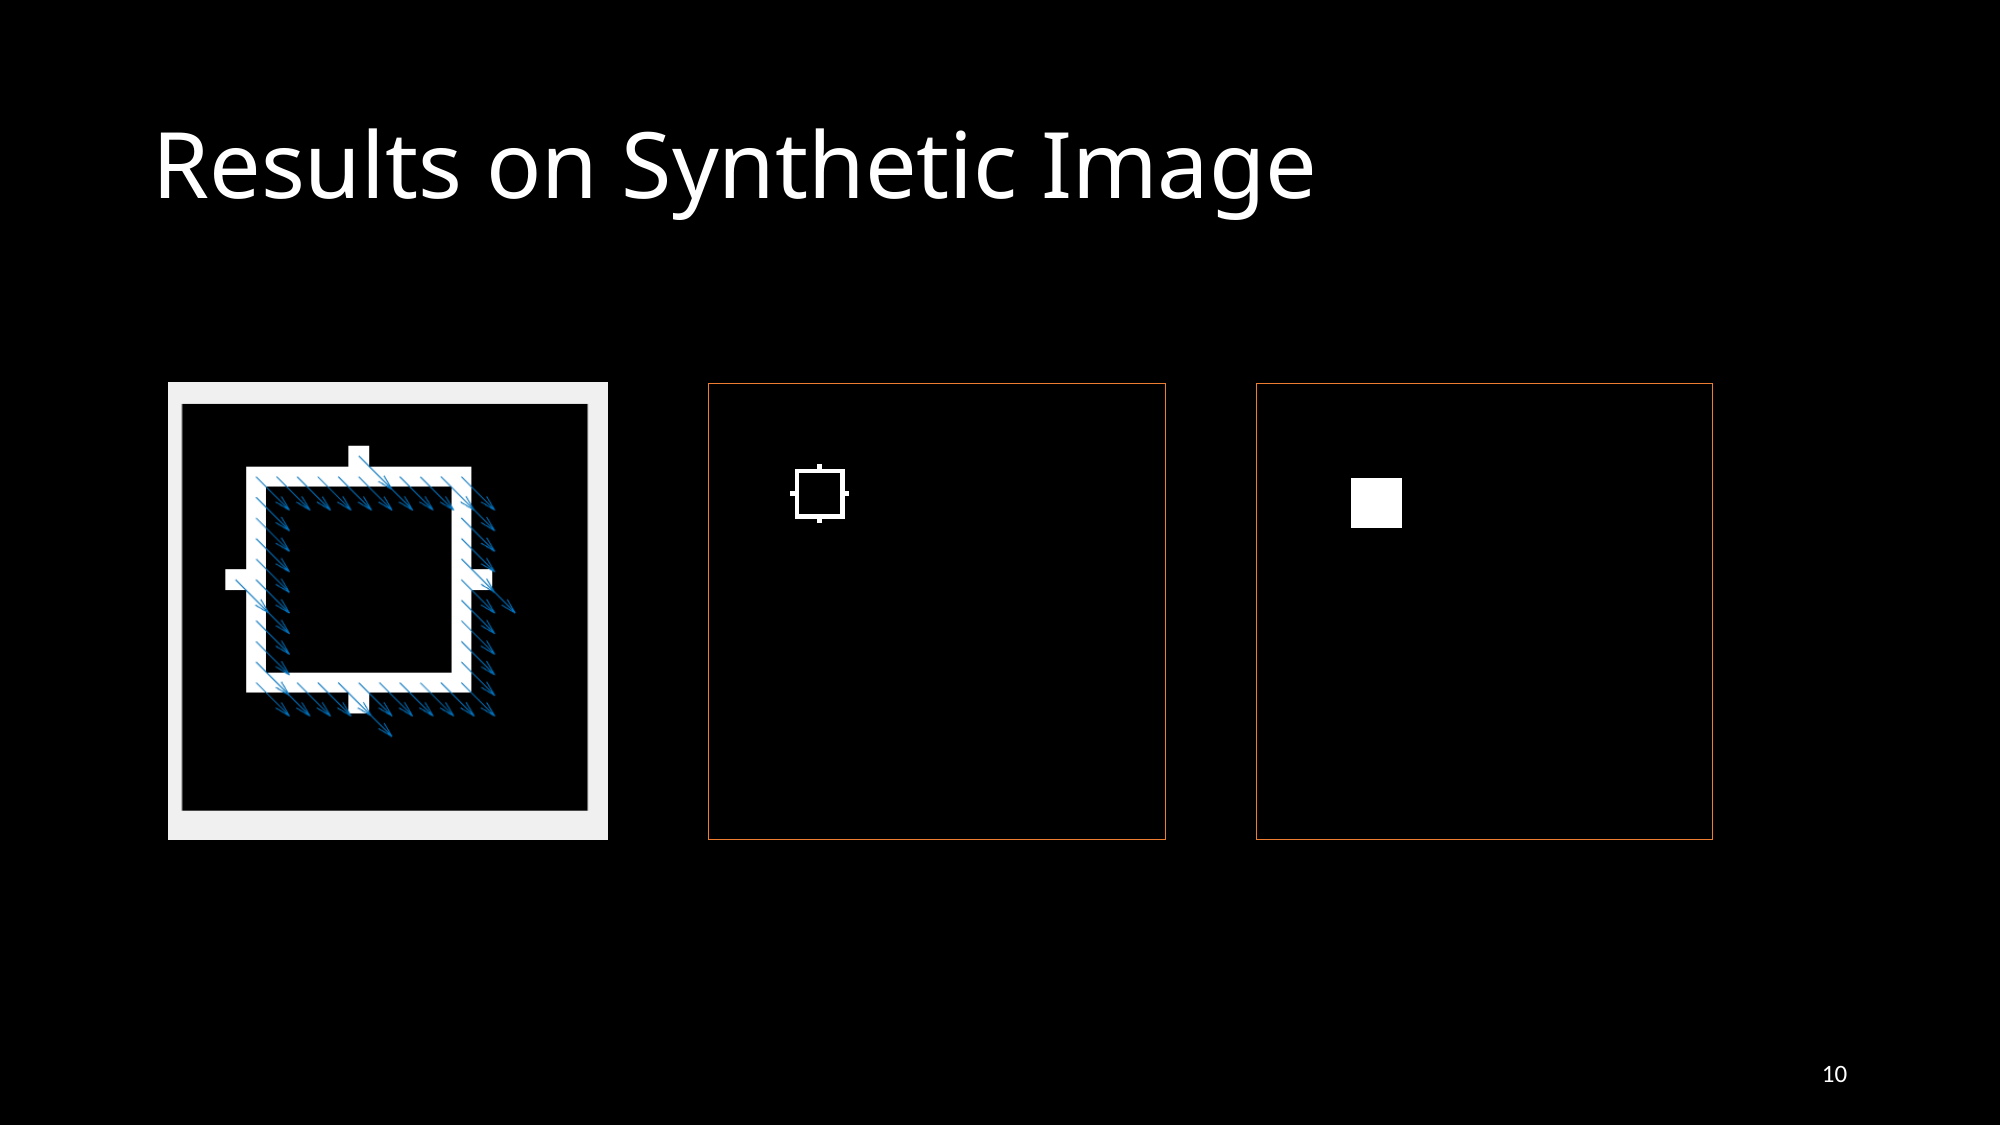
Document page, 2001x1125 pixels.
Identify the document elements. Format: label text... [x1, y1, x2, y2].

title Results on Synthetic Image [137, 59, 1863, 278]
picture [708, 382, 1166, 840]
picture [167, 382, 608, 840]
picture [1256, 382, 1713, 840]
slide_number 10 [1412, 1042, 1863, 1103]
